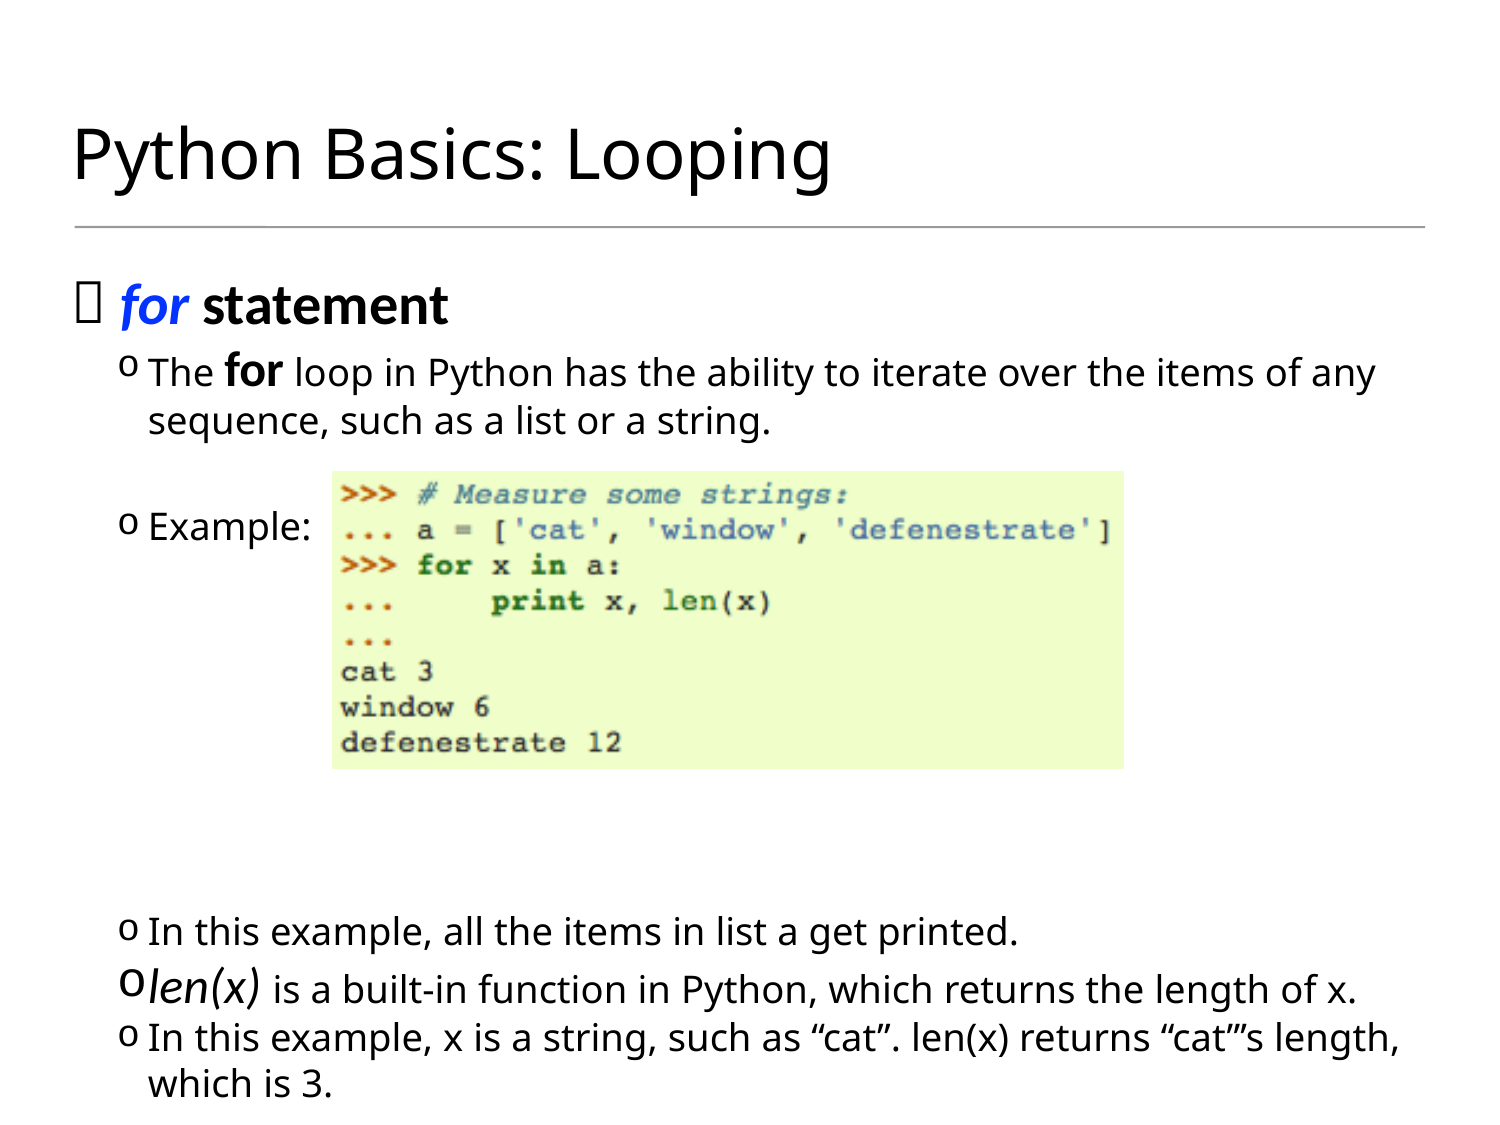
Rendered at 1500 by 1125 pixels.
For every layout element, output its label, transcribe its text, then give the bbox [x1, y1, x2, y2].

title Python Basics: Looping [65, 0, 1435, 200]
picture [332, 471, 1124, 769]
list for statement The for loop in Python has the ability to iterate over the items of any sequence, such as a list or a string. Example: In this example, all the items in list a get printed. len(x) is a built-in function in Python, which returns the length of x. In this example, x is a string, such as “cat”. len(x) returns “cat”’s length, which is 3. [65, 260, 1434, 1025]
